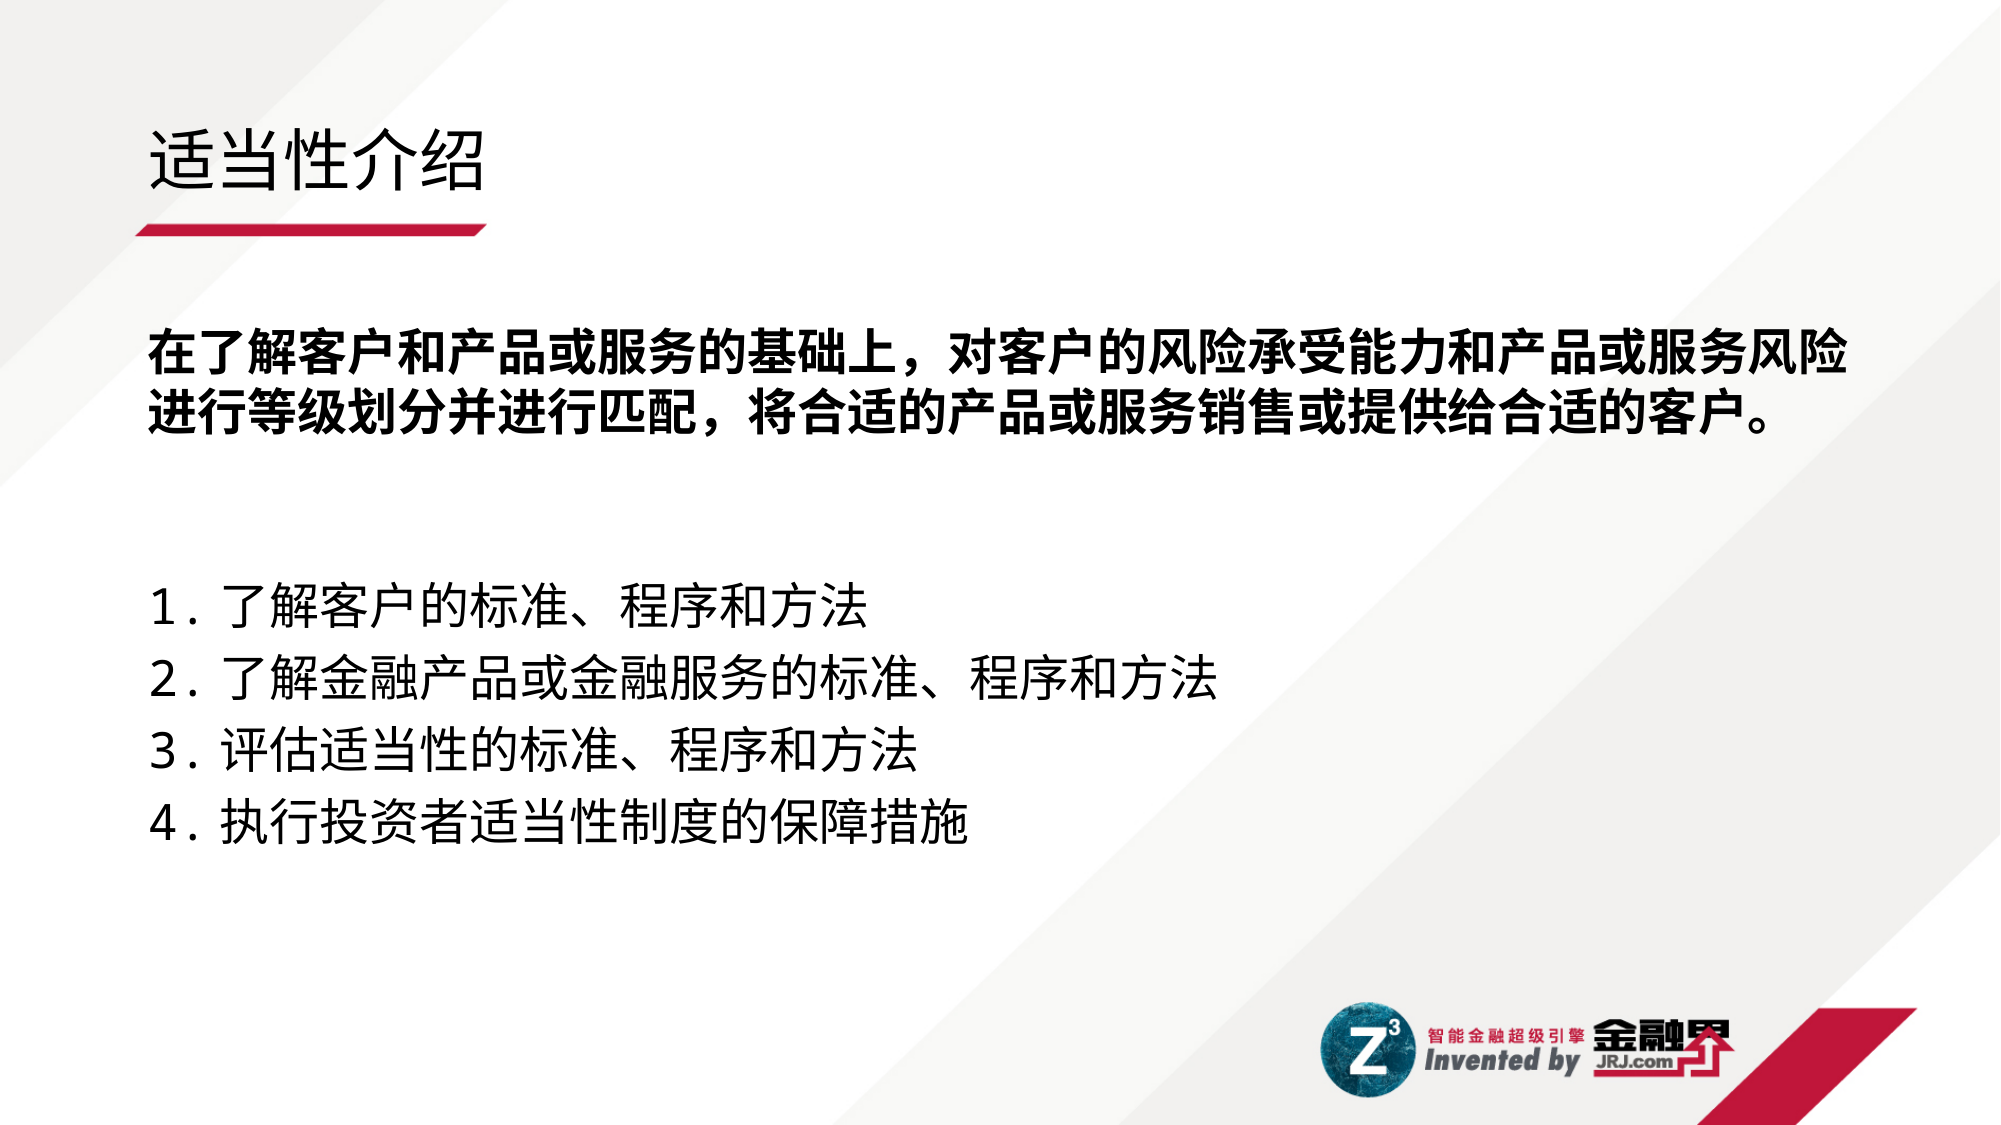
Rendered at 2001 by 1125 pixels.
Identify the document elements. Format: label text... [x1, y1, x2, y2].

text_box 在了解客户和产品或服务的基础上，对客户的风险承受能力和产品或服务风险进行等级划分并进行匹配，将合适的产品或服务销售或提供给合适的客户。 [133, 313, 1879, 449]
picture [0, 0, 2001, 1125]
text_box 1.了解客户的标准、程序和方法 2.了解金融产品或金融服务的标准、程序和方法 3.评估适当性的标准、程序和方法 4.执行投资者适当性制度的保障措施 [133, 555, 1566, 858]
title 适当性介绍 [133, 106, 706, 211]
